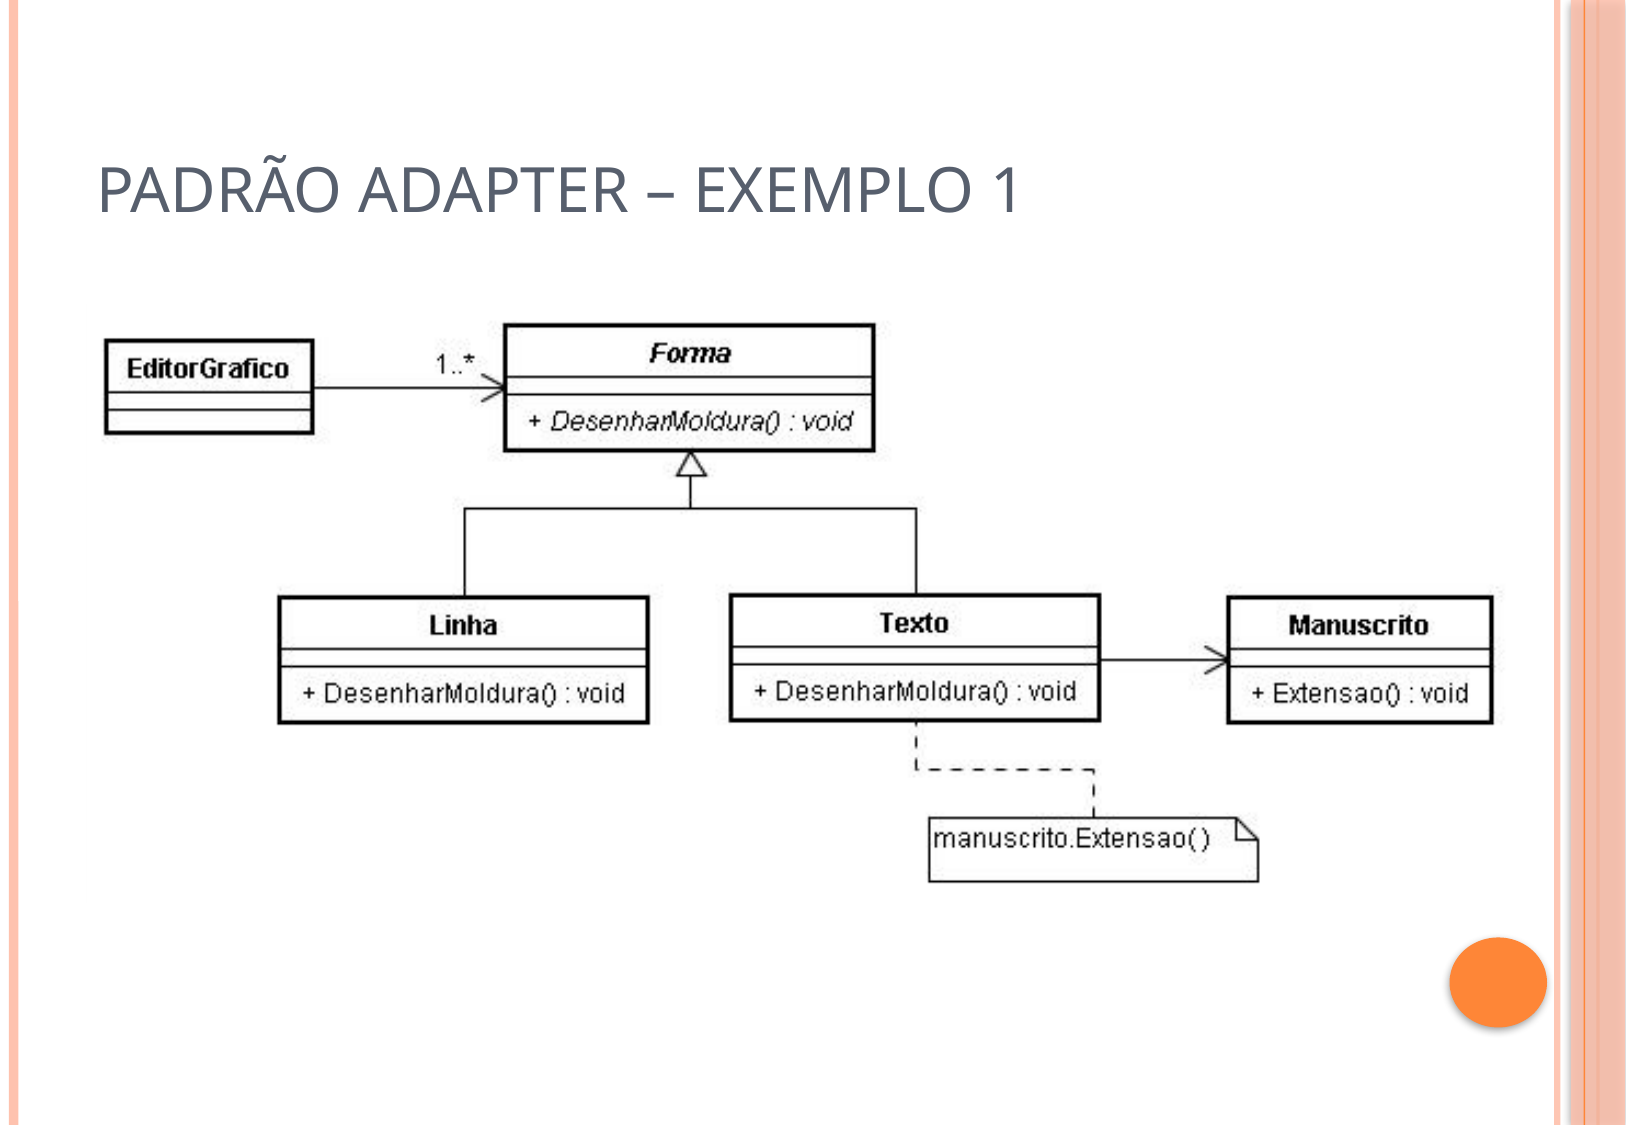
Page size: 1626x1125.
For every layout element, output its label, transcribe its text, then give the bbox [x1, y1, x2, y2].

title Padrão Adapter – Exemplo 1 [81, 45, 1409, 233]
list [85, 304, 1514, 903]
